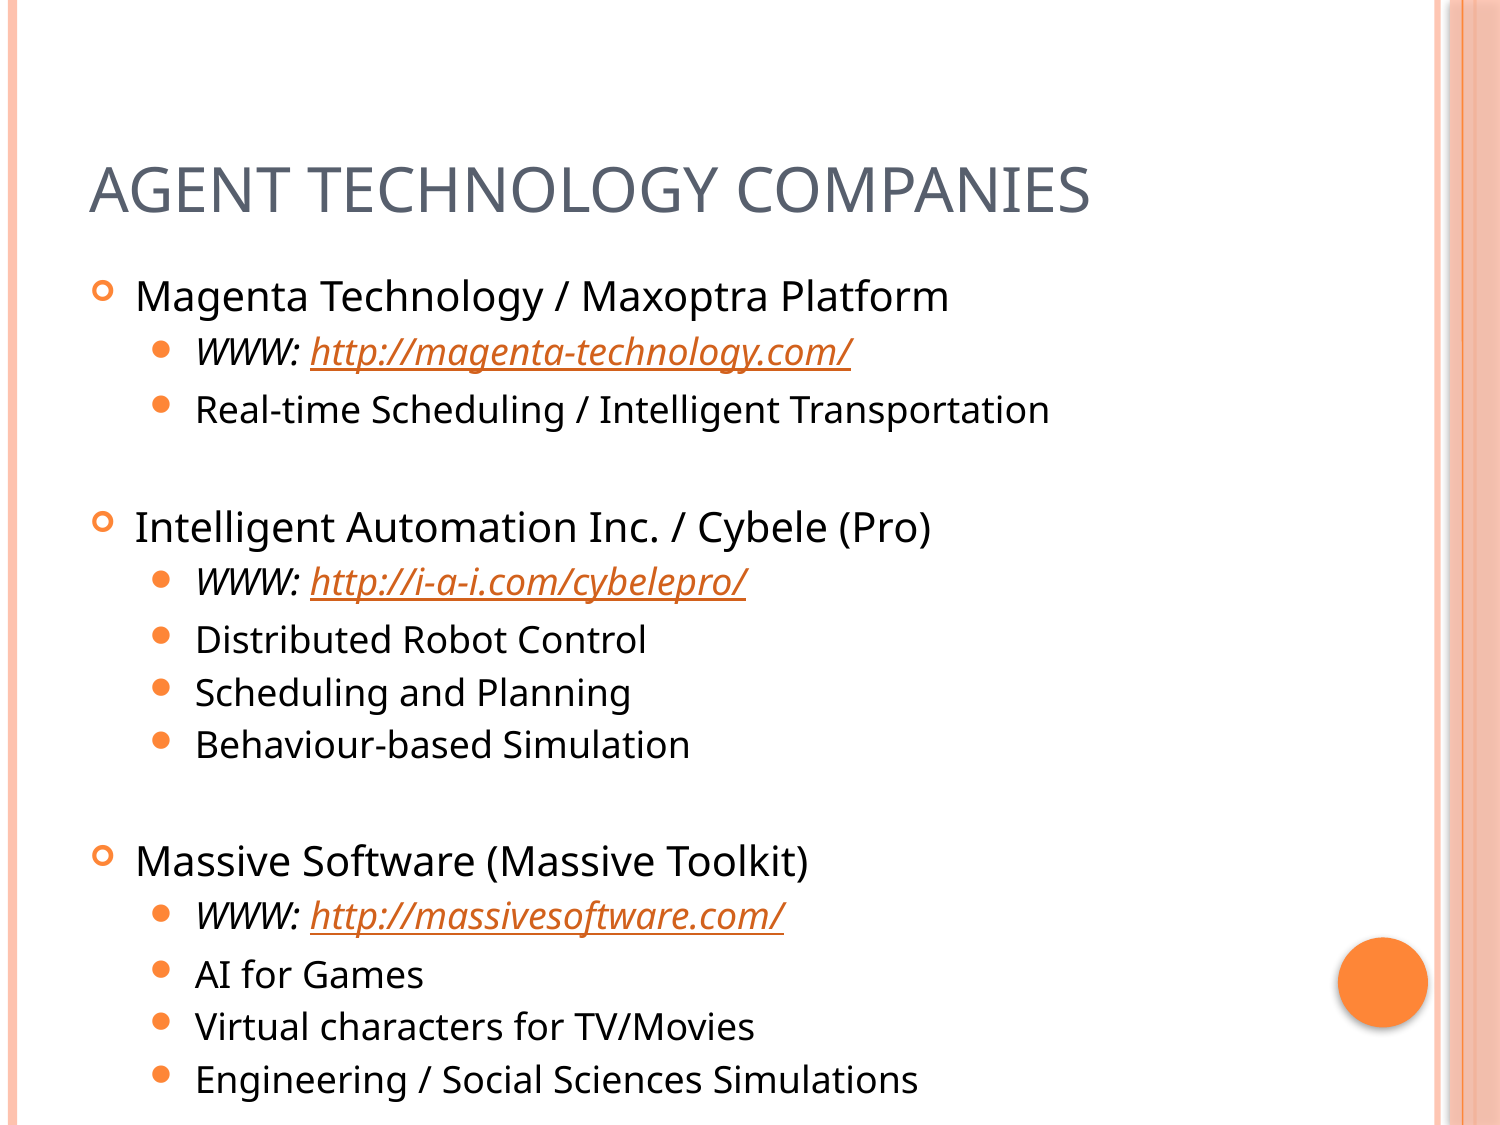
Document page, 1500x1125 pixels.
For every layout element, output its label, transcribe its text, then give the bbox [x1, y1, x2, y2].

list Magenta Technology / Maxoptra Platform WWW: http://magenta-technology.com/ Real-time Scheduling / Intelligent Transportation Intelligent Automation Inc. / Cybele (Pro) WWW: http://i-a-i.com/cybelepro/ Distributed Robot Control Scheduling and Planning Behaviour-based Simulation Massive Software (Massive Toolkit) WWW: http://massivesoftware.com/ AI for Games Virtual characters for TV/Movies Engineering / Social Sciences Simulations [75, 262, 1300, 1062]
title Agent Technology Companies [75, 45, 1300, 233]
